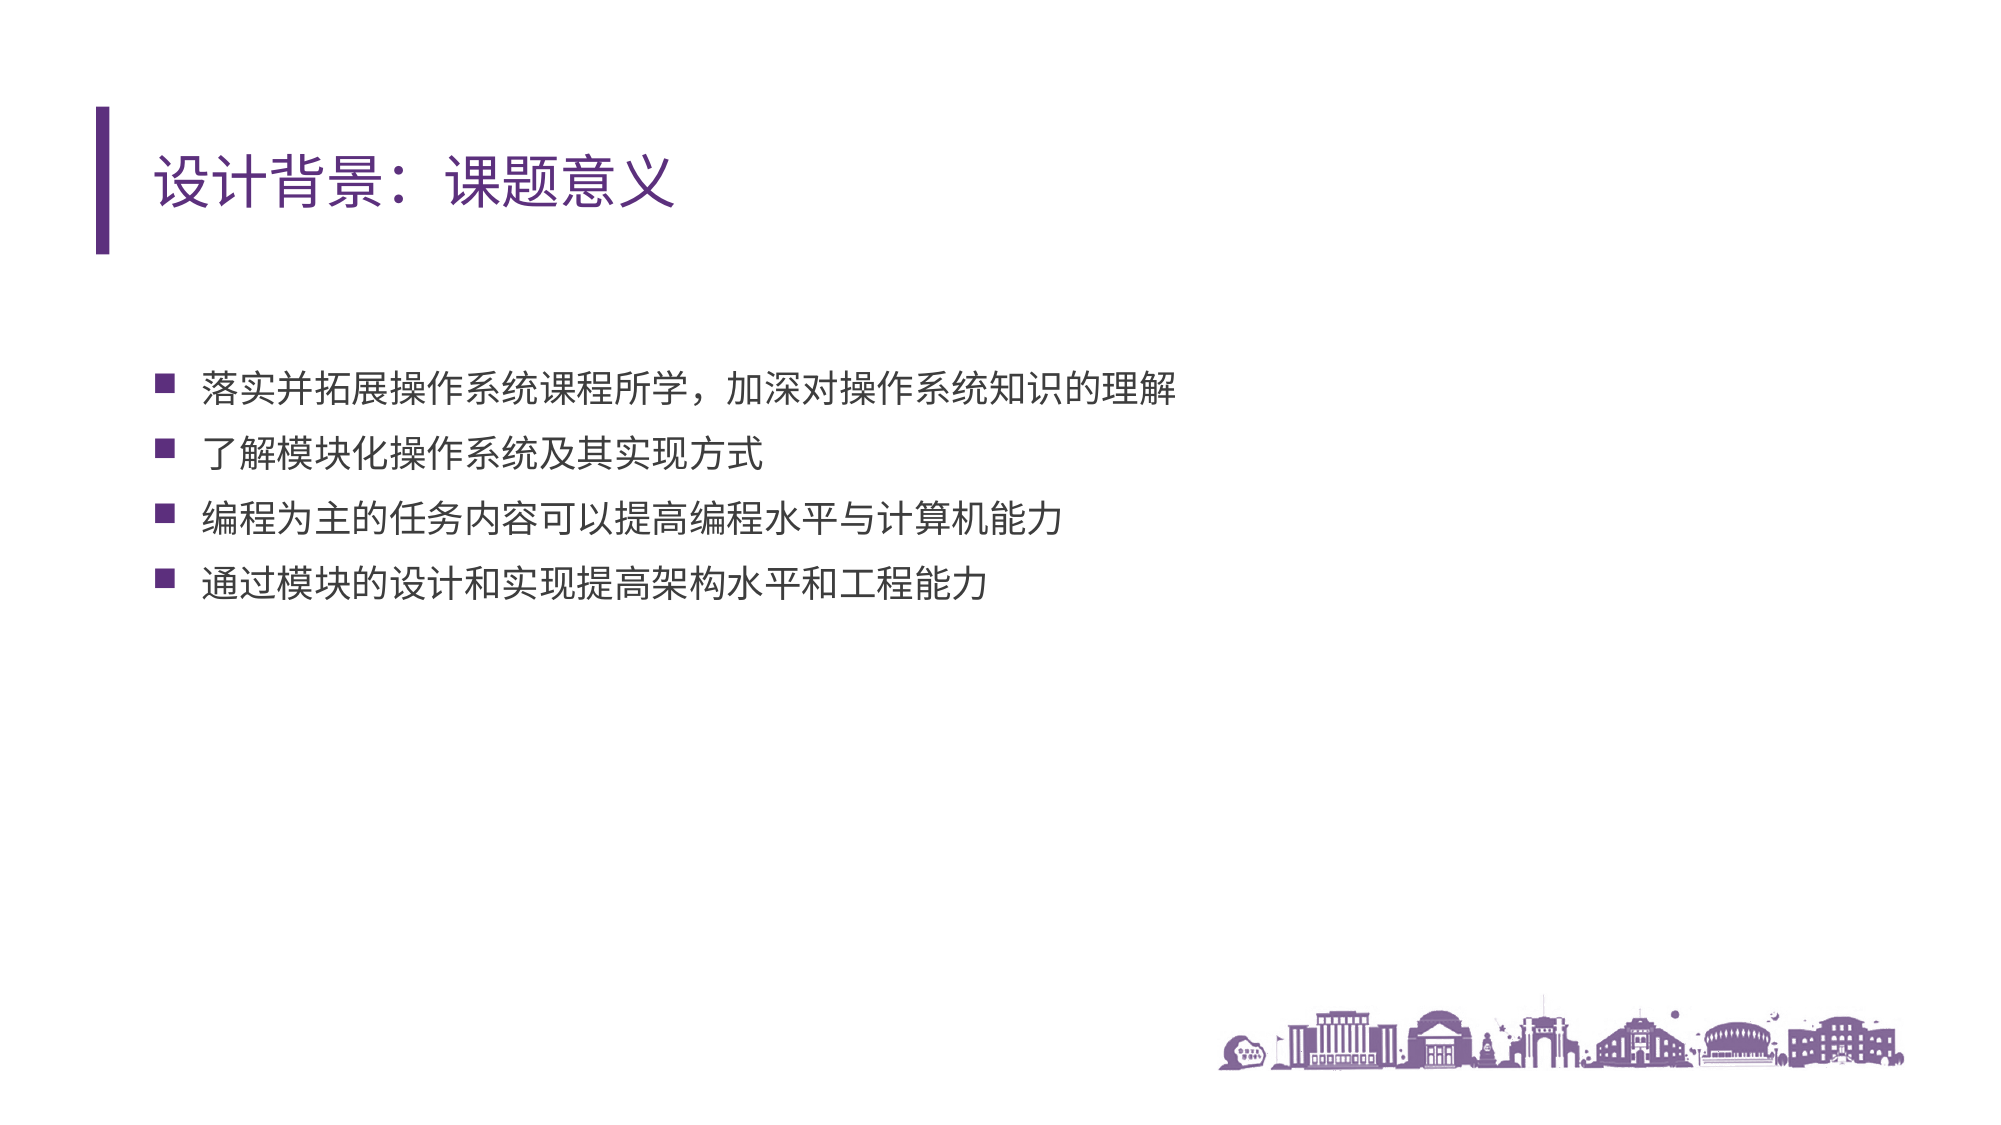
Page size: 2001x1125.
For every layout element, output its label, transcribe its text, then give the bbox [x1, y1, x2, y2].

list 落实并拓展操作系统课程所学，加深对操作系统知识的理解 了解模块化操作系统及其实现方式 编程为主的任务内容可以提高编程水平与计算机能力 通过模块的设计和实现提高架构水平和工程能力 [136, 357, 1863, 962]
title 设计背景：课题意义 [137, 97, 1863, 264]
